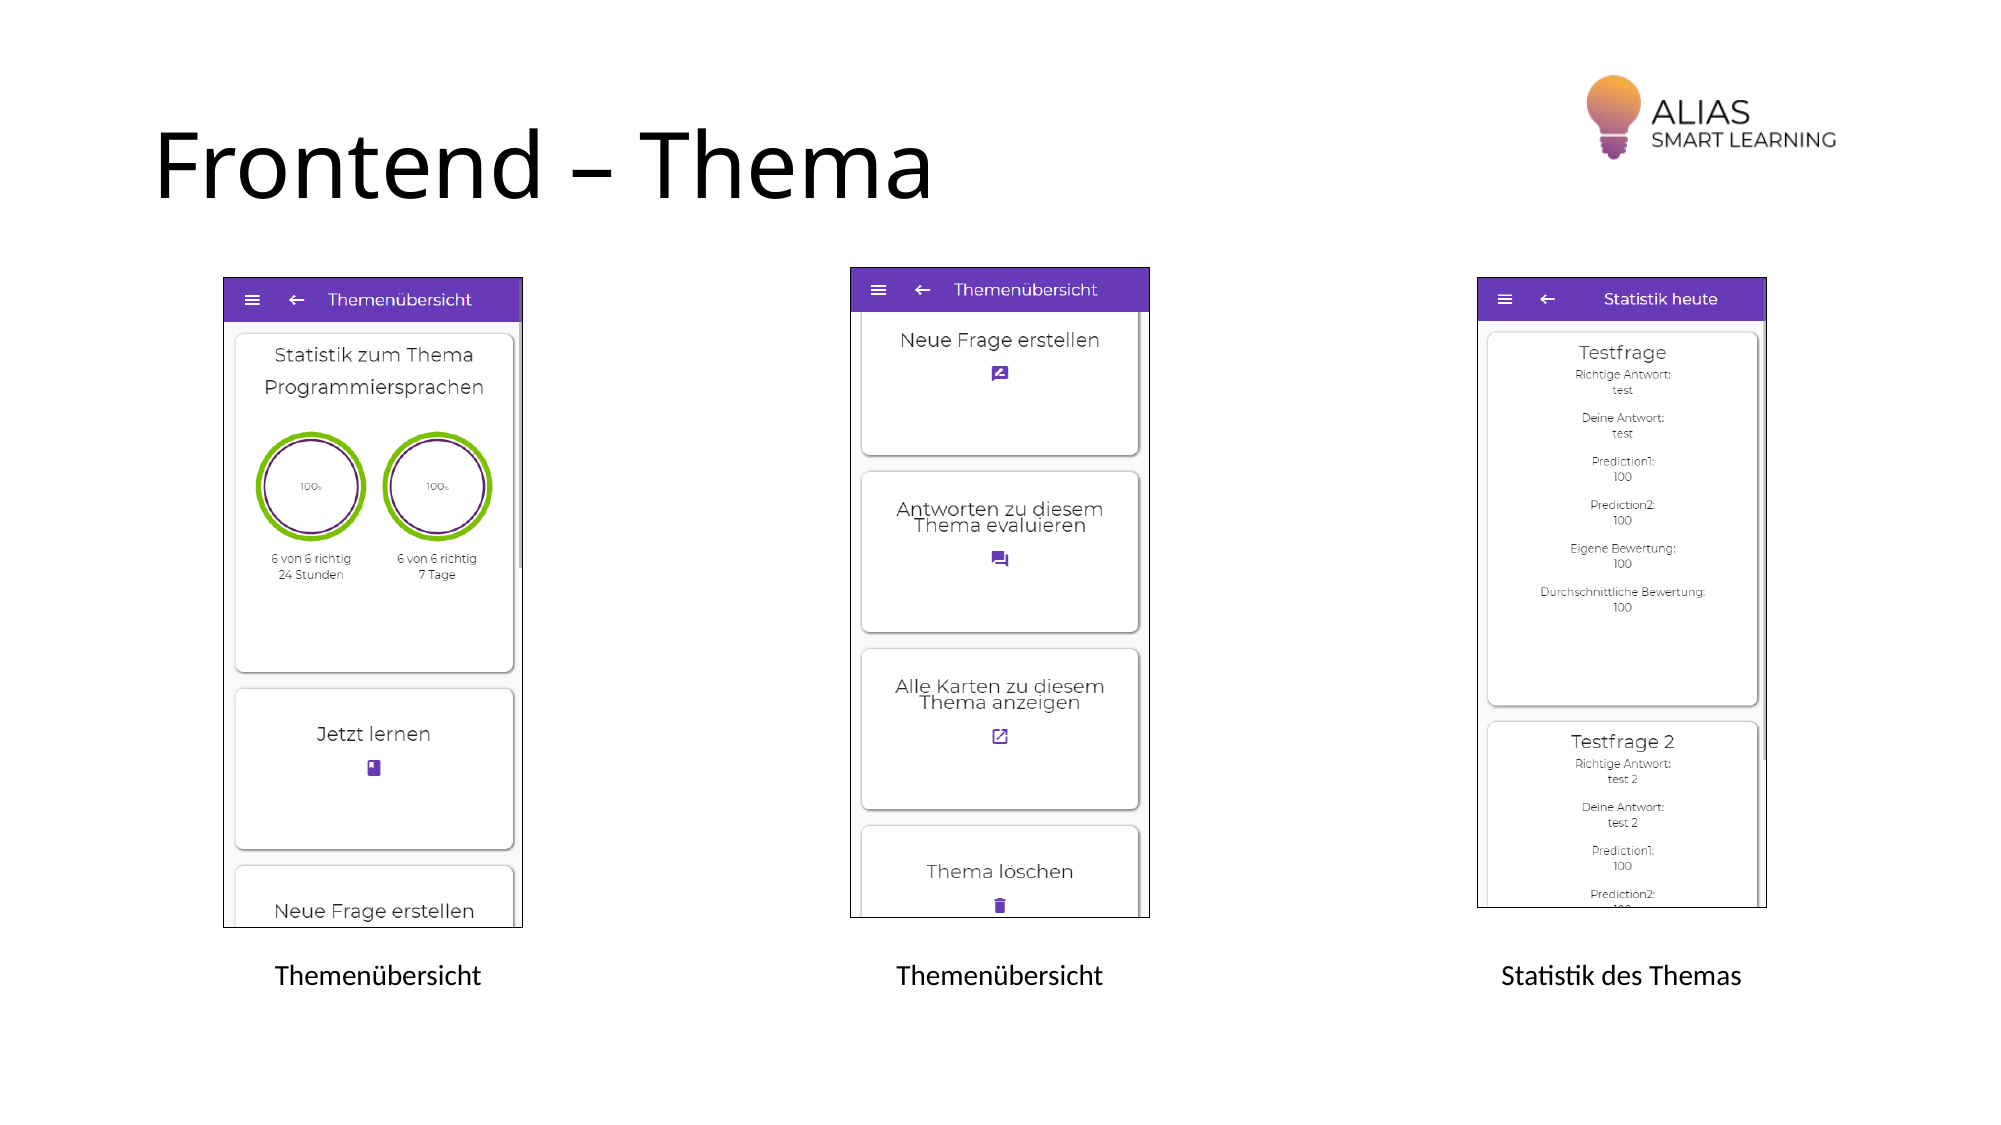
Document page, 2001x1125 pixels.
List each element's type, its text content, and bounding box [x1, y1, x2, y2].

picture [223, 277, 523, 928]
text_box Themenübersicht [820, 949, 1180, 999]
picture [850, 267, 1150, 918]
text_box Statistik des Themas [1442, 949, 1801, 999]
title Frontend – Thema [137, 59, 1863, 278]
picture [1477, 277, 1767, 908]
text_box Themenübersicht [199, 949, 558, 999]
